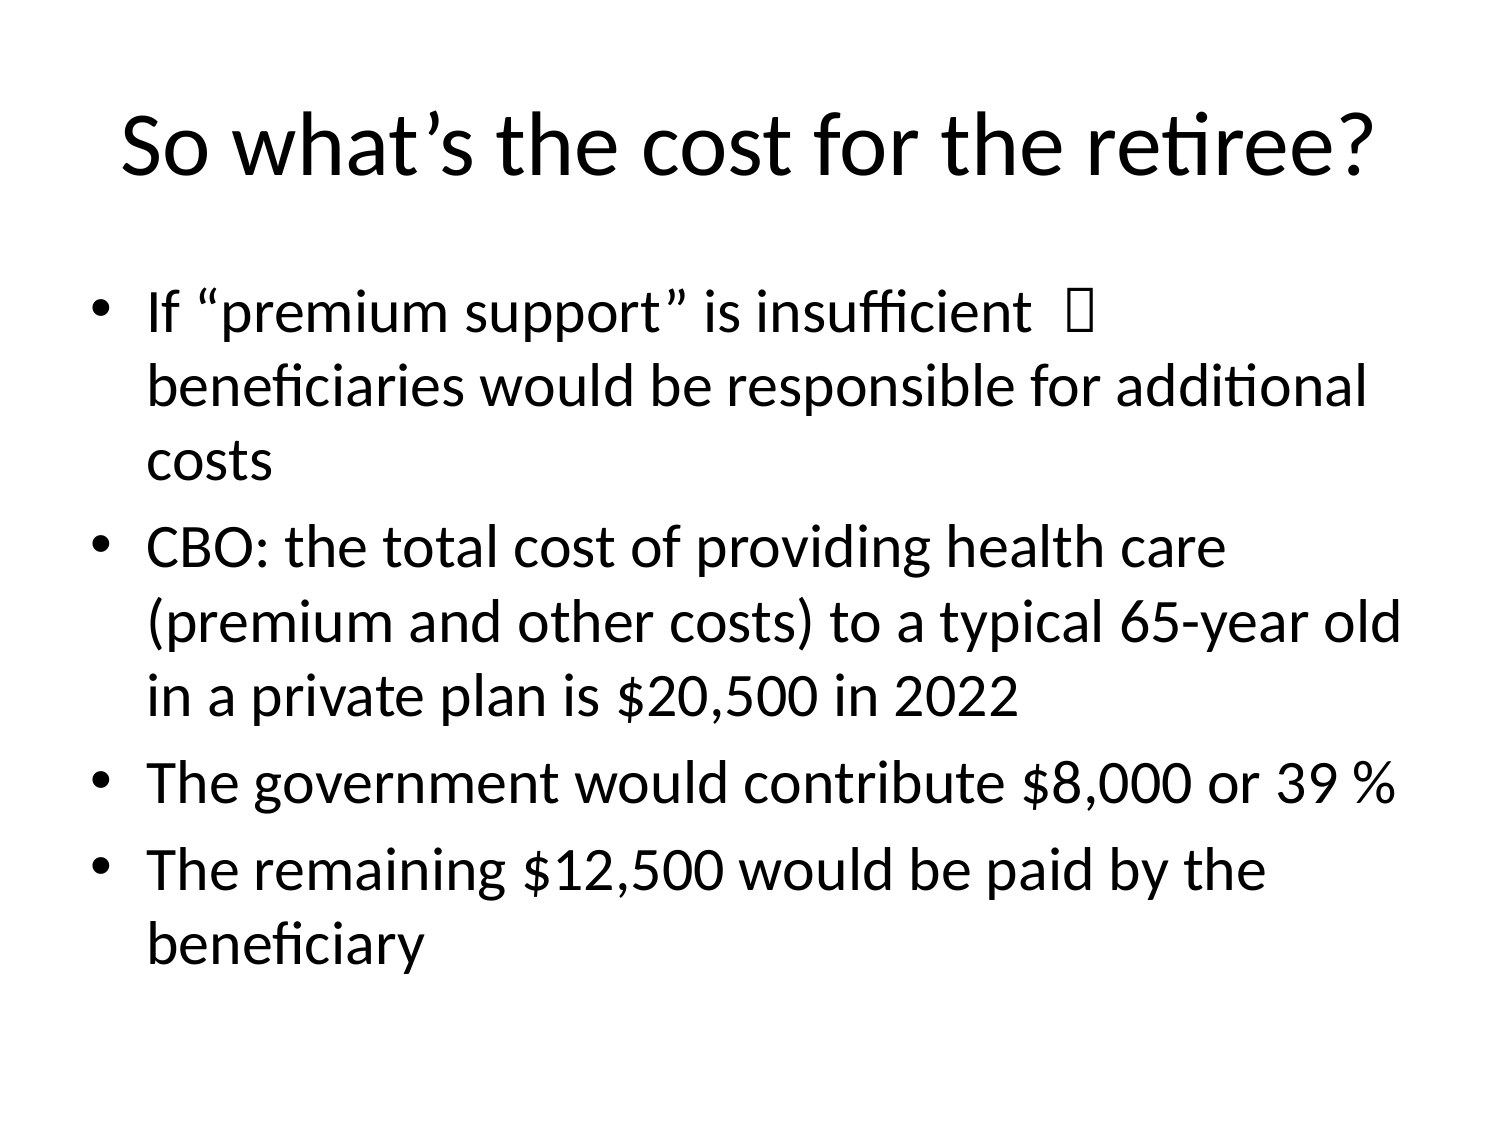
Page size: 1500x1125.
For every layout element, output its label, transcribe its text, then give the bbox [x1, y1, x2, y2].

list If “premium support” is insufficient  beneficiaries would be responsible for additional costs CBO: the total cost of providing health care (premium and other costs) to a typical 65-year old in a private plan is $20,500 in 2022 The government would contribute $8,000 or 39 % The remaining $12,500 would be paid by the beneficiary [75, 262, 1425, 1005]
title So what’s the cost for the retiree? [75, 45, 1425, 233]
